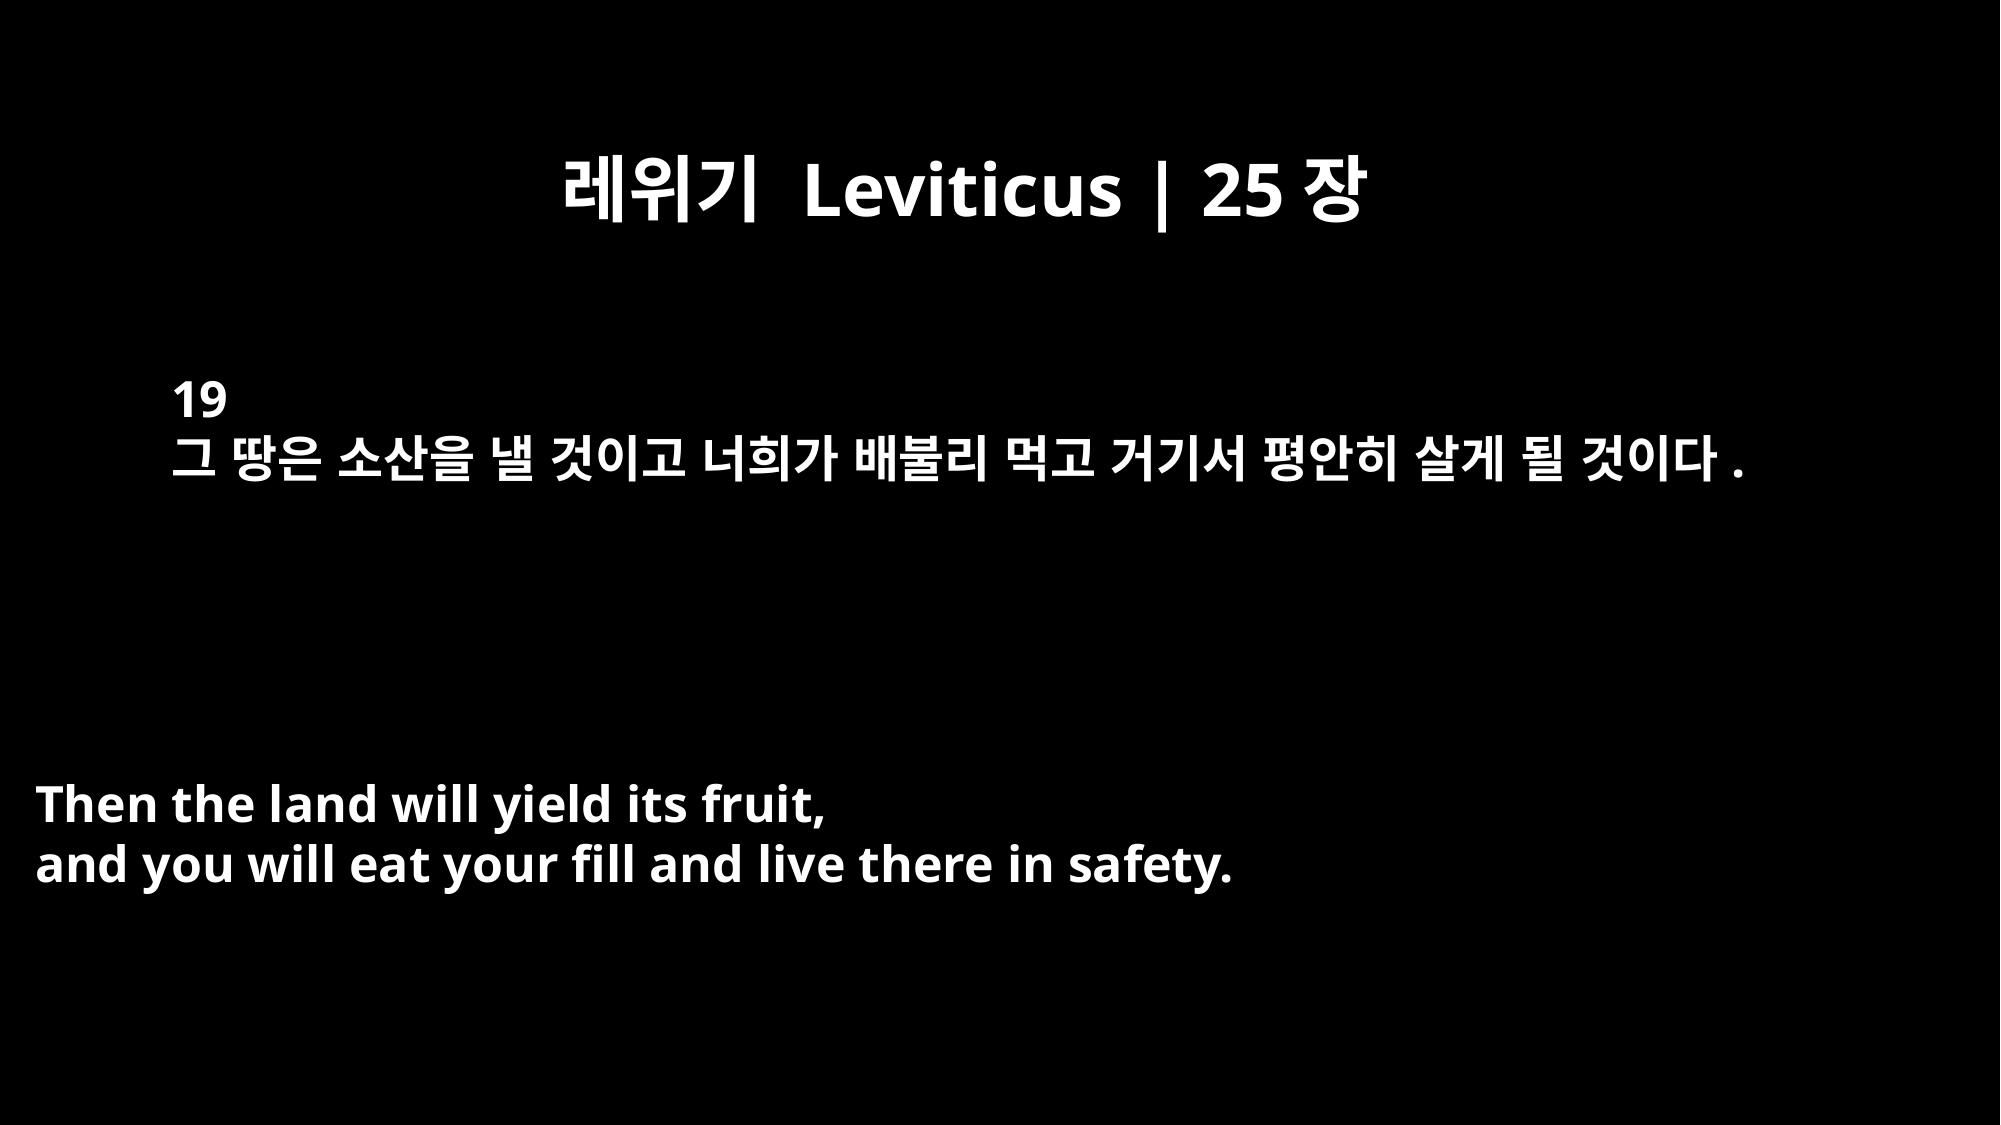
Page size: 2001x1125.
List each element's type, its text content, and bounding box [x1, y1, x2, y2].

text_box Then the land will yield its fruit, and you will eat your fill and live there in safety. [20, 764, 1250, 900]
text_box 19 그 땅은 소산을 낼 것이고 너희가 배불리 먹고 거기서 평안히 살게 될 것이다. [156, 359, 1761, 495]
text_box 레위기 Leviticus | 25장 [546, 136, 1386, 239]
